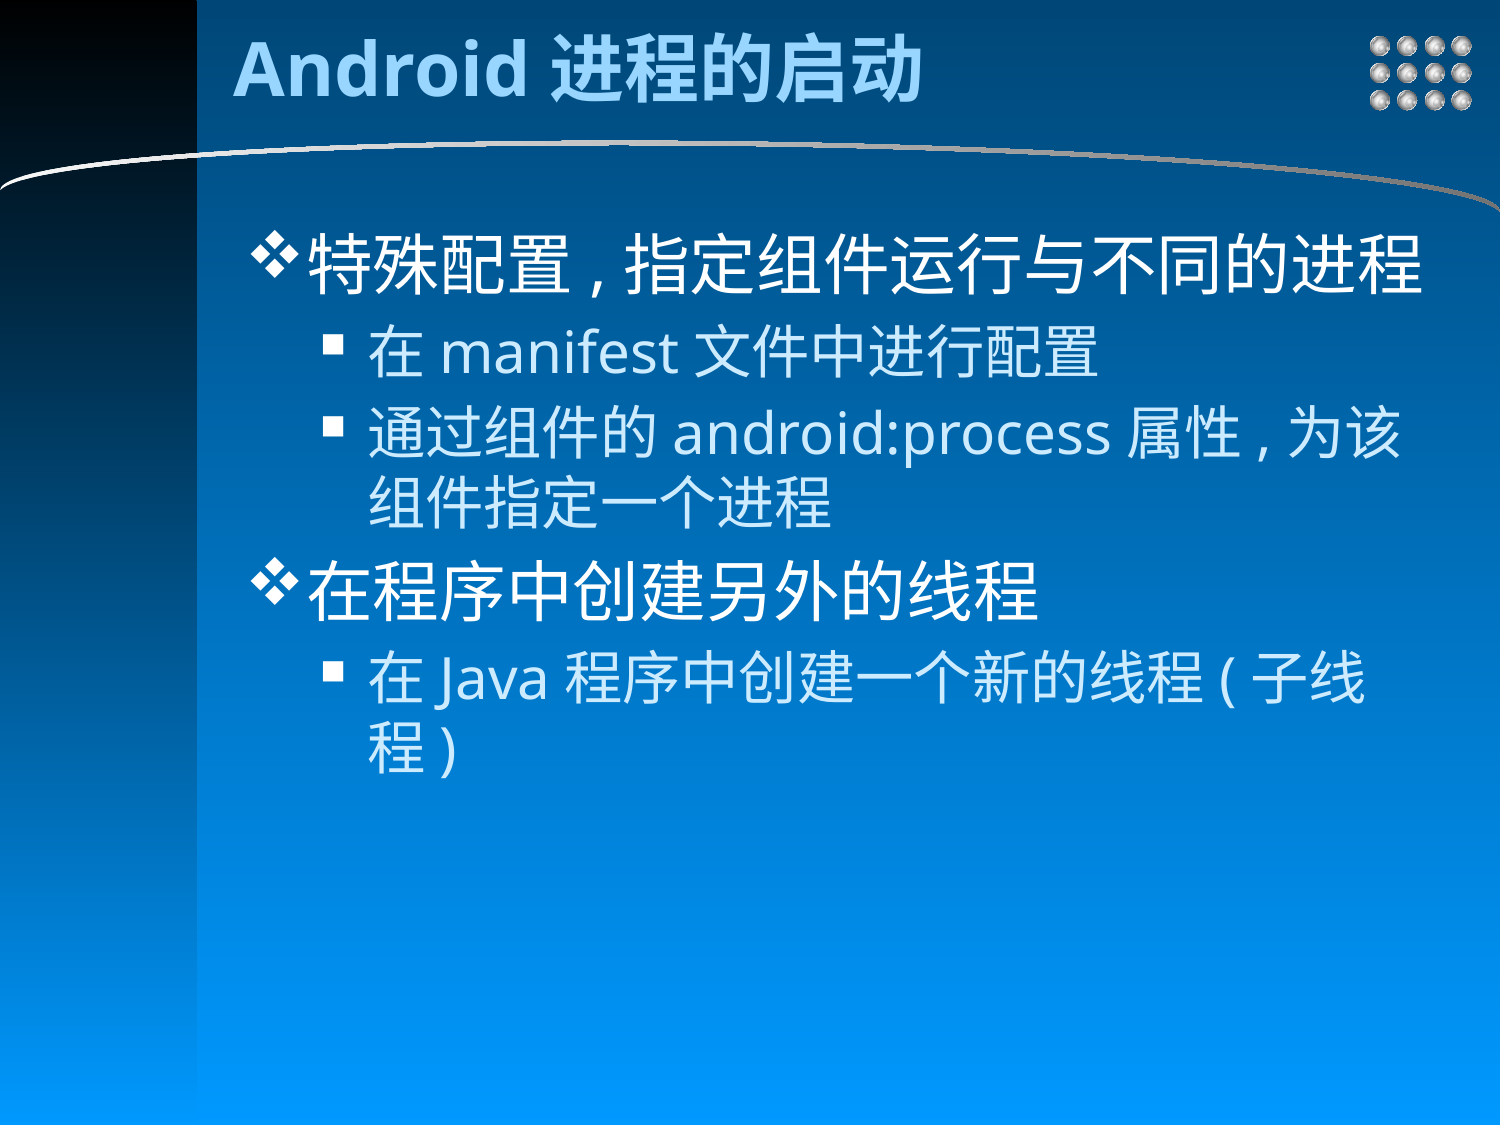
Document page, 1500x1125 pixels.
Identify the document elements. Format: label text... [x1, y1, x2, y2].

list 特殊配置,指定组件运行与不同的进程 在manifest文件中进行配置 通过组件的android:process属性,为该组件指定一个进程 在程序中创建另外的线程 在Java程序中创建一个新的线程(子线程) [230, 215, 1471, 1029]
title Android进程的启动 [218, 16, 1356, 117]
